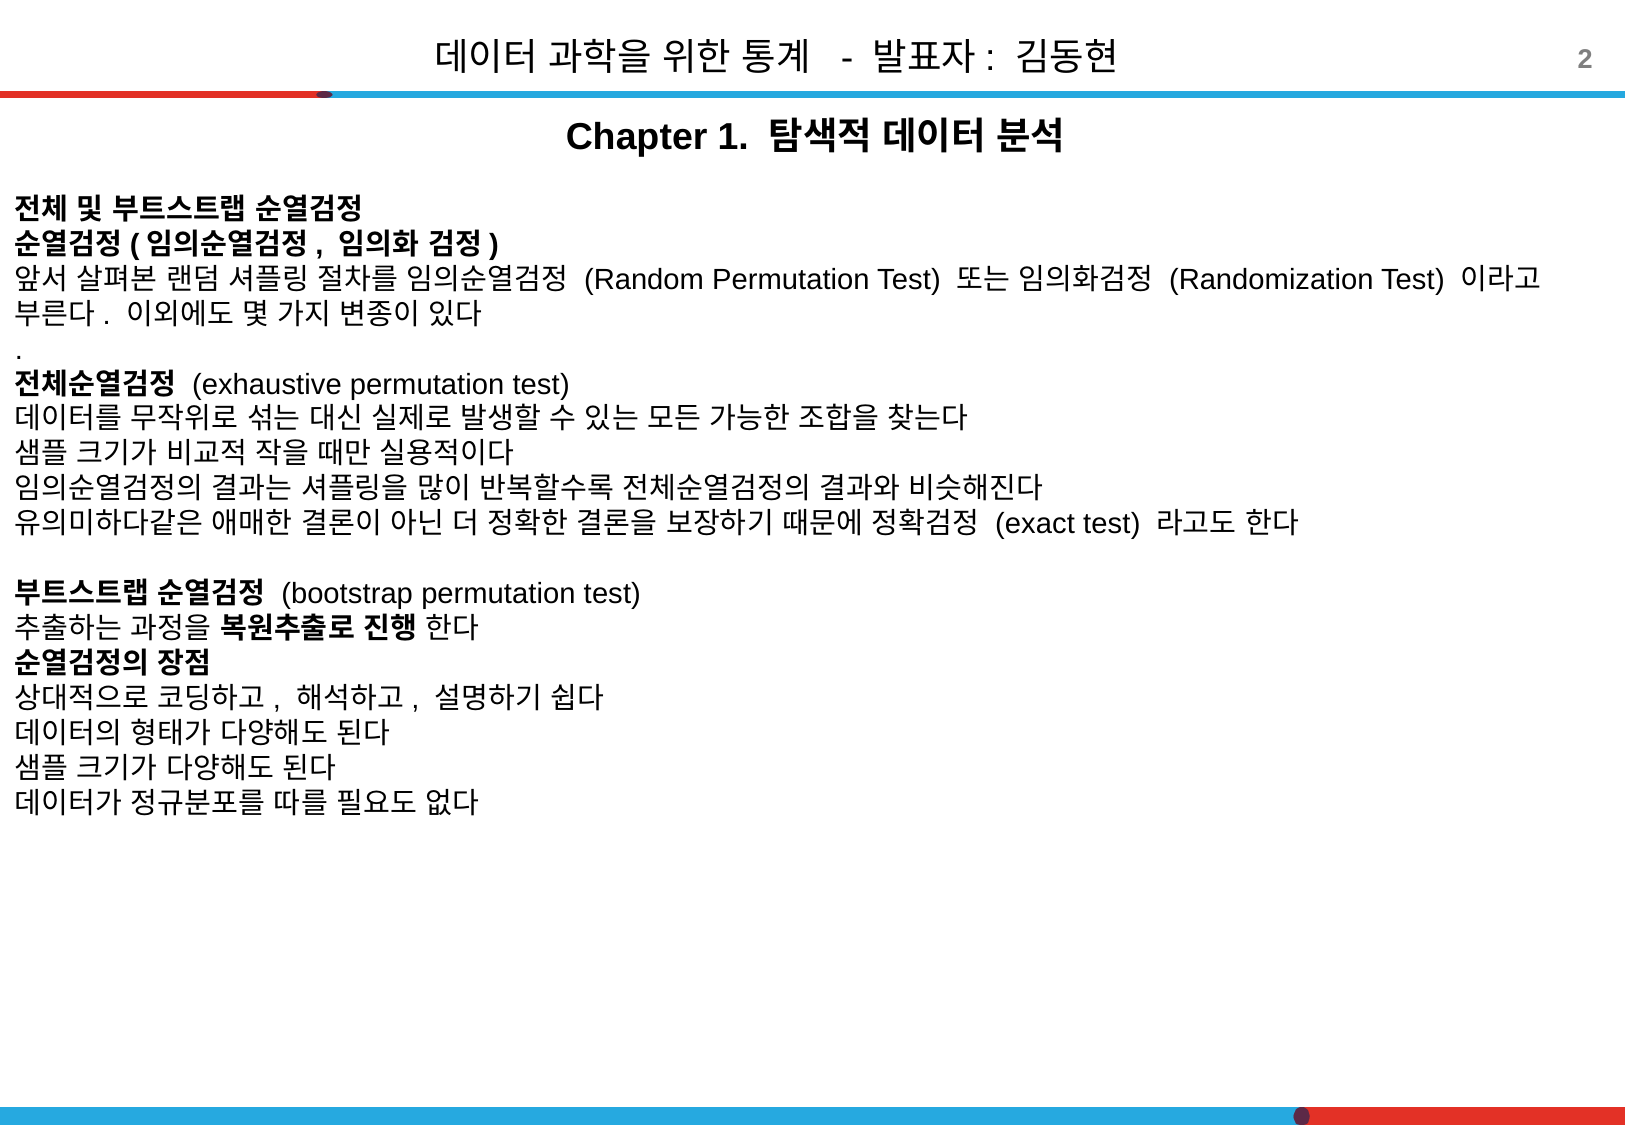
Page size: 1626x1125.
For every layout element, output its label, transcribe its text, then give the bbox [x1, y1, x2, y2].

text_box 2 [1517, 32, 1605, 82]
picture [1508, 91, 1625, 98]
text_box Chapter 1. 탐색적 데이터 분석 [36, 104, 1595, 166]
picture [0, 1107, 1625, 1125]
picture [0, 91, 45, 98]
text_box 데이터 과학을 위한 통계 - 발표자: 김동현 [45, 25, 1508, 104]
text_box 전체 및 부트스트랩 순열검정 순열검정(임의순열검정, 임의화 검정) 앞서 살펴본 랜덤 셔플링 절차를 임의순열검정 (Random Permutation Test) 또는 임의화검정 (Randomization Test) 이라고 부른다. 이외에도 몇 가지 변종이 있다 . 전체순열검정 (exhaustive permutation test) 데이터를 무작위로 섞는 대신 실제로 발생할 수 있는 모든 가능한 조합을 찾는다 샘플 크기가 비교적 작을 때만 실용적이다 임의순열검정의 결과는 셔플링을 많이 반복할수록 전체순열검정의 결과와 비슷해진다 유의미하다같은 애매한 결론이 아닌 더 정확한 결론을 보장하기 때문에 정확검정 (exact test) 라고도 한다 부트스트랩 순열검정 (bootstrap permutation test) 추출하는 과정을 복원추출로 진행 한다 순열검정의 장점 상대적으로 코딩하고, 해석하고, 설명하기 쉽다 데이터의 형태가 다양해도 된다 샘플 크기가 다양해도 된다 데이터가 정규분포를 따를 필요도 없다 [0, 182, 1625, 827]
